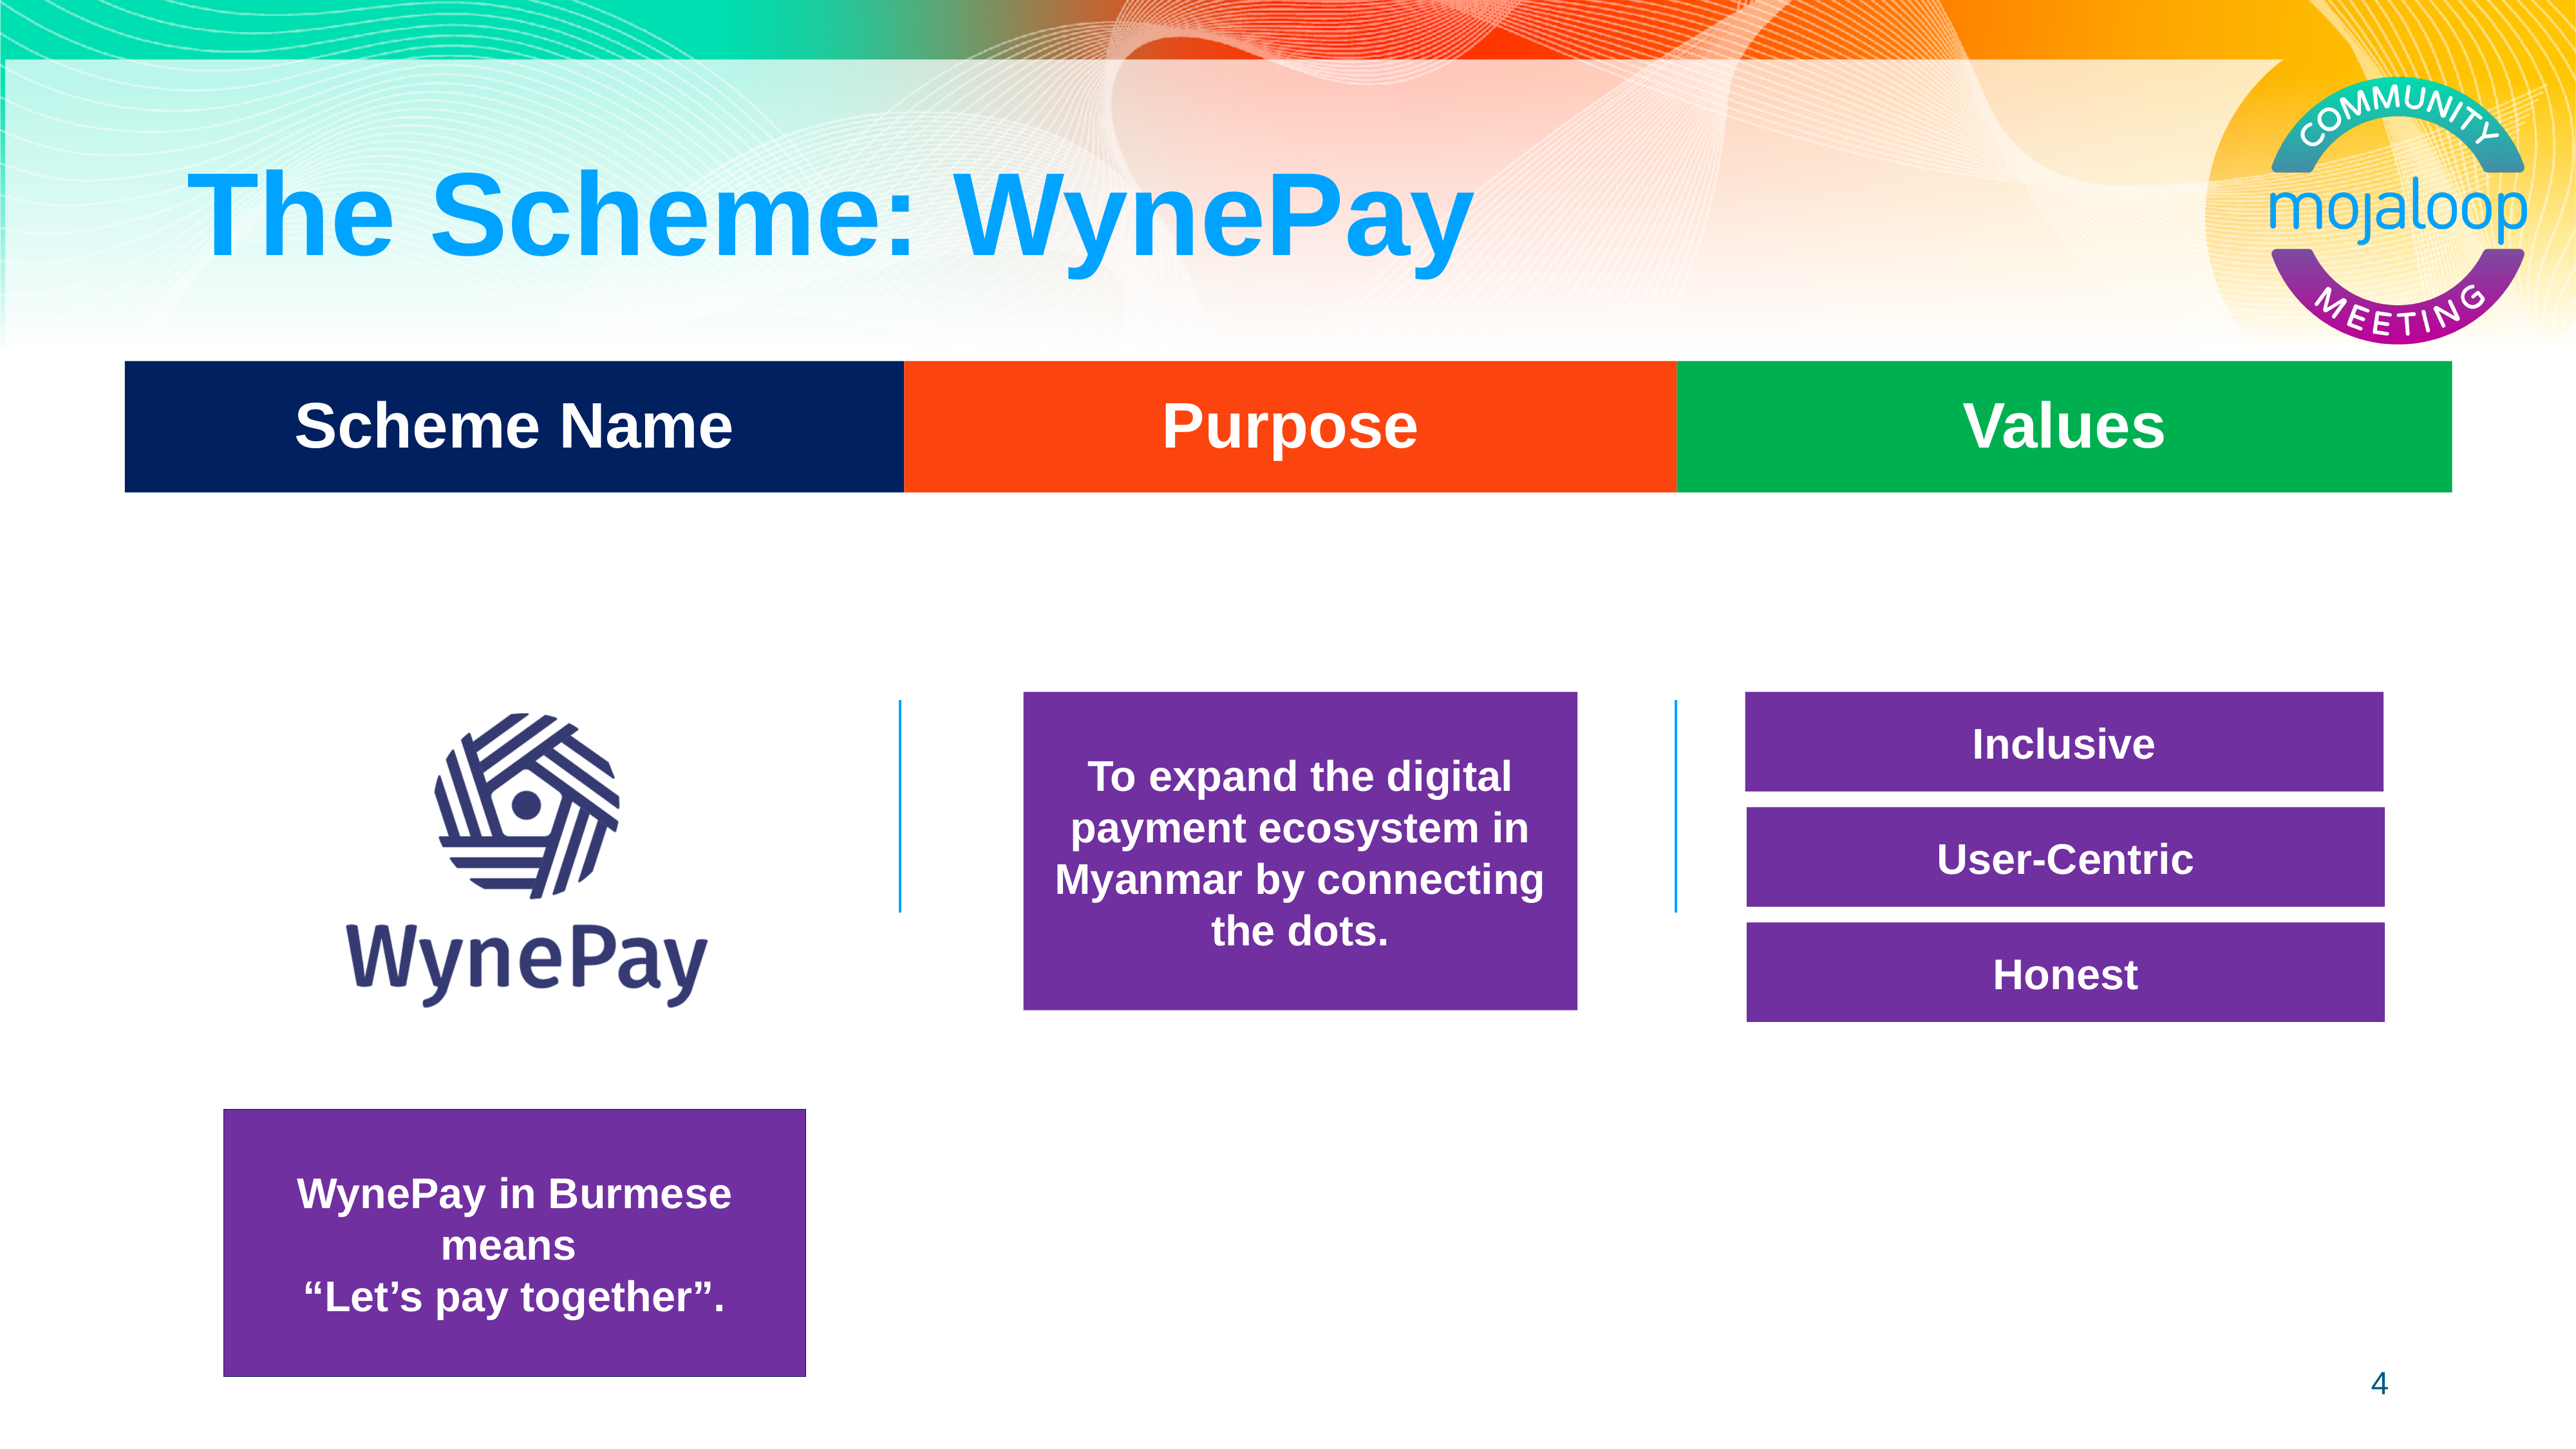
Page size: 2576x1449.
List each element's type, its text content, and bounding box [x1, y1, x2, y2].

text_box Purpose [904, 361, 1677, 493]
text_box Values [1677, 361, 2452, 493]
text_box WynePay in Burmese means “Let’s pay together”. [223, 1109, 806, 1377]
text_box To expand the digital payment ecosystem in Myanmar by connecting the dots. [1023, 692, 1578, 1010]
text_box Inclusive [1745, 692, 2384, 791]
title The Scheme: WynePay [177, 77, 2170, 357]
slide_number 4 [1819, 1343, 2399, 1421]
picture [0, 0, 2576, 1449]
text_box Honest [1746, 922, 2385, 1022]
text_box User-Centric [1746, 807, 2385, 907]
text_box Scheme Name [124, 361, 904, 493]
